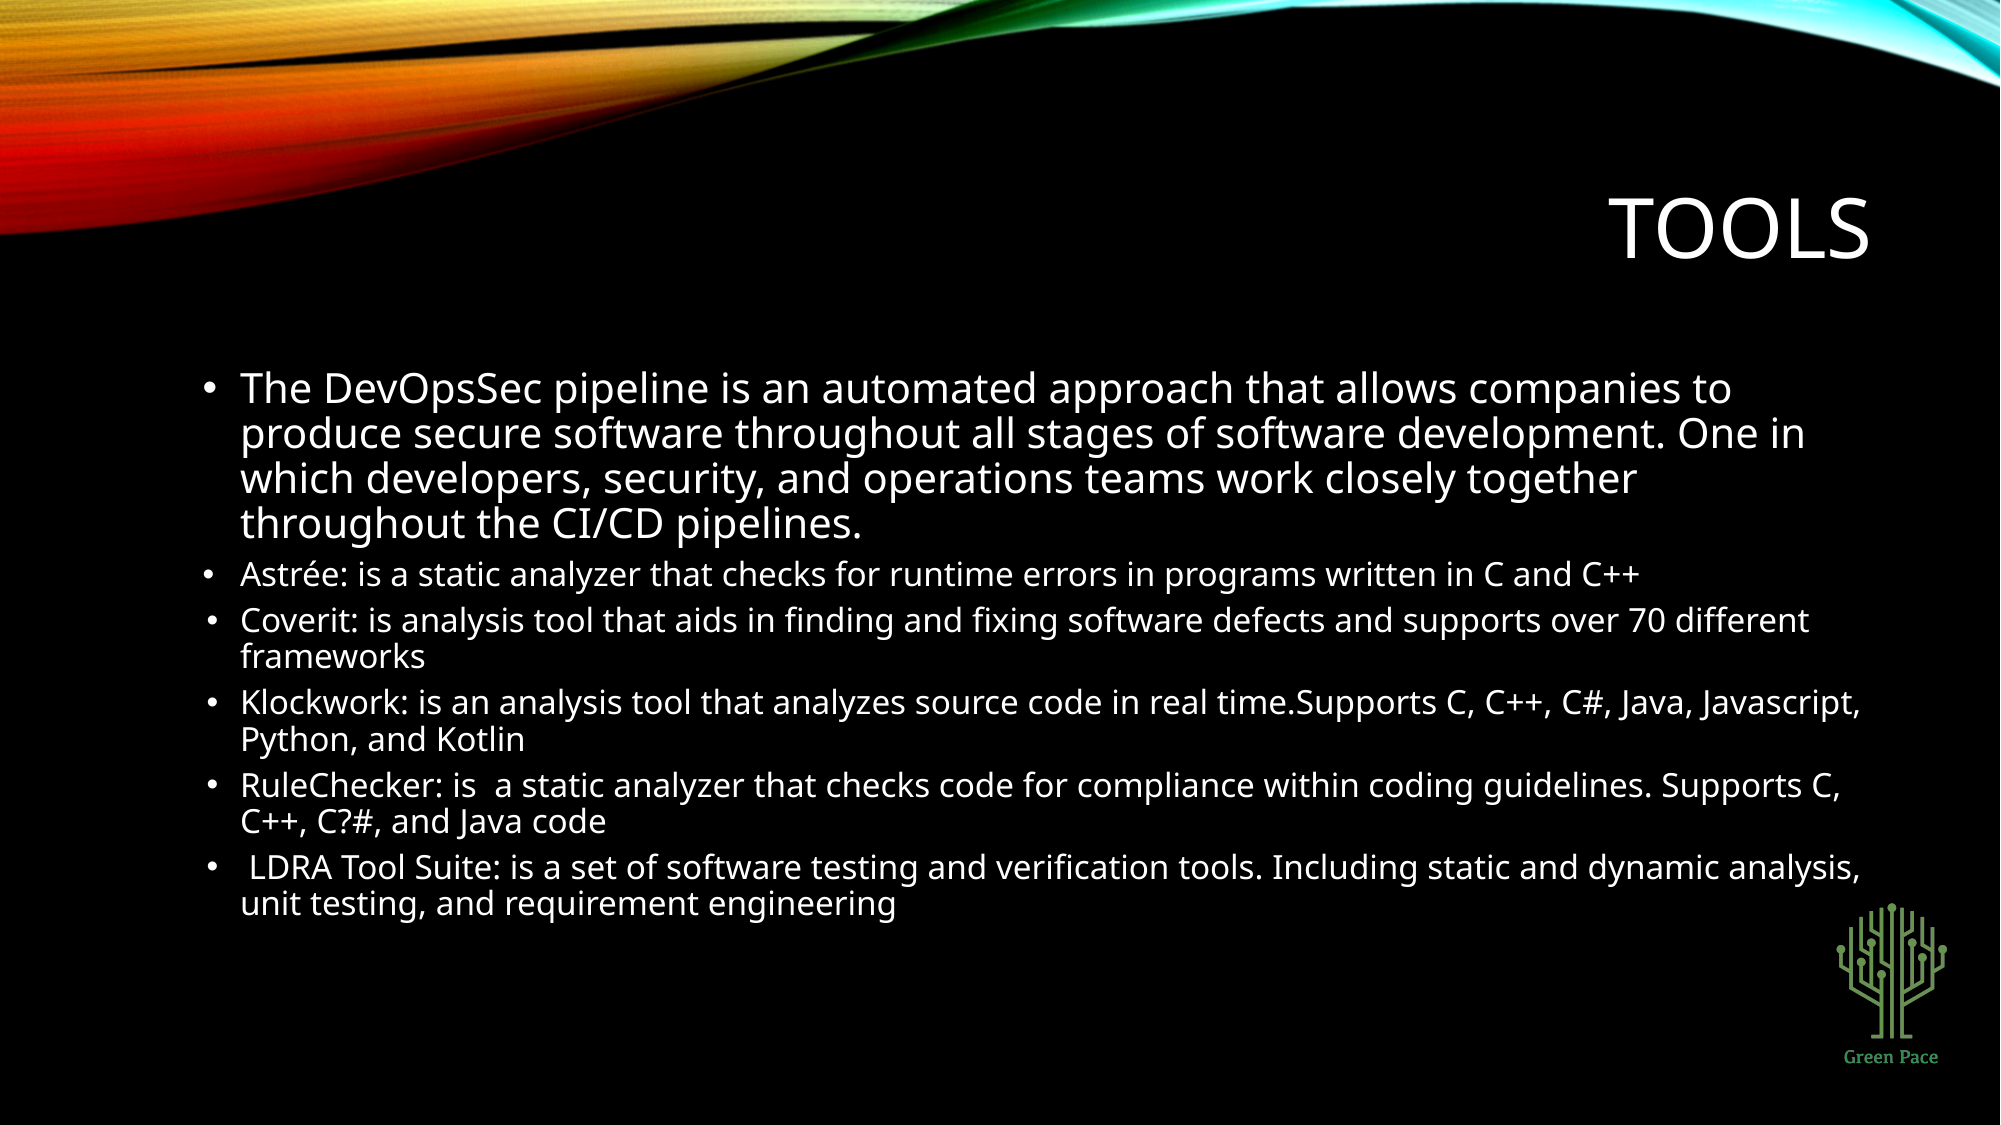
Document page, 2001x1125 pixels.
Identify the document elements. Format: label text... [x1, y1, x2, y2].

picture [1817, 892, 1964, 1082]
list The DevOpsSec pipeline is an automated approach that allows companies to produce secure software throughout all stages of software development. One in which developers, security, and operations teams work closely together throughout the CI/CD pipelines. Astrée: is a static analyzer that checks for runtime errors in programs written in C and C++ Coverit: is analysis tool that aids in finding and fixing software defects and supports over 70 different frameworks Klockwork: is an analysis tool that analyzes source code in real time.Supports C, C++, C#, Java, Javascript, Python, and Kotlin RuleChecker: is a static analyzer that checks code for compliance within coding guidelines. Supports C, C++, C?#, and Java code LDRA Tool Suite: is a set of software testing and verification tools. Including static and dynamic analysis, unit testing, and requirement engineering [112, 360, 1888, 1021]
picture [0, 0, 2000, 237]
title TOOLS [474, 125, 1888, 338]
